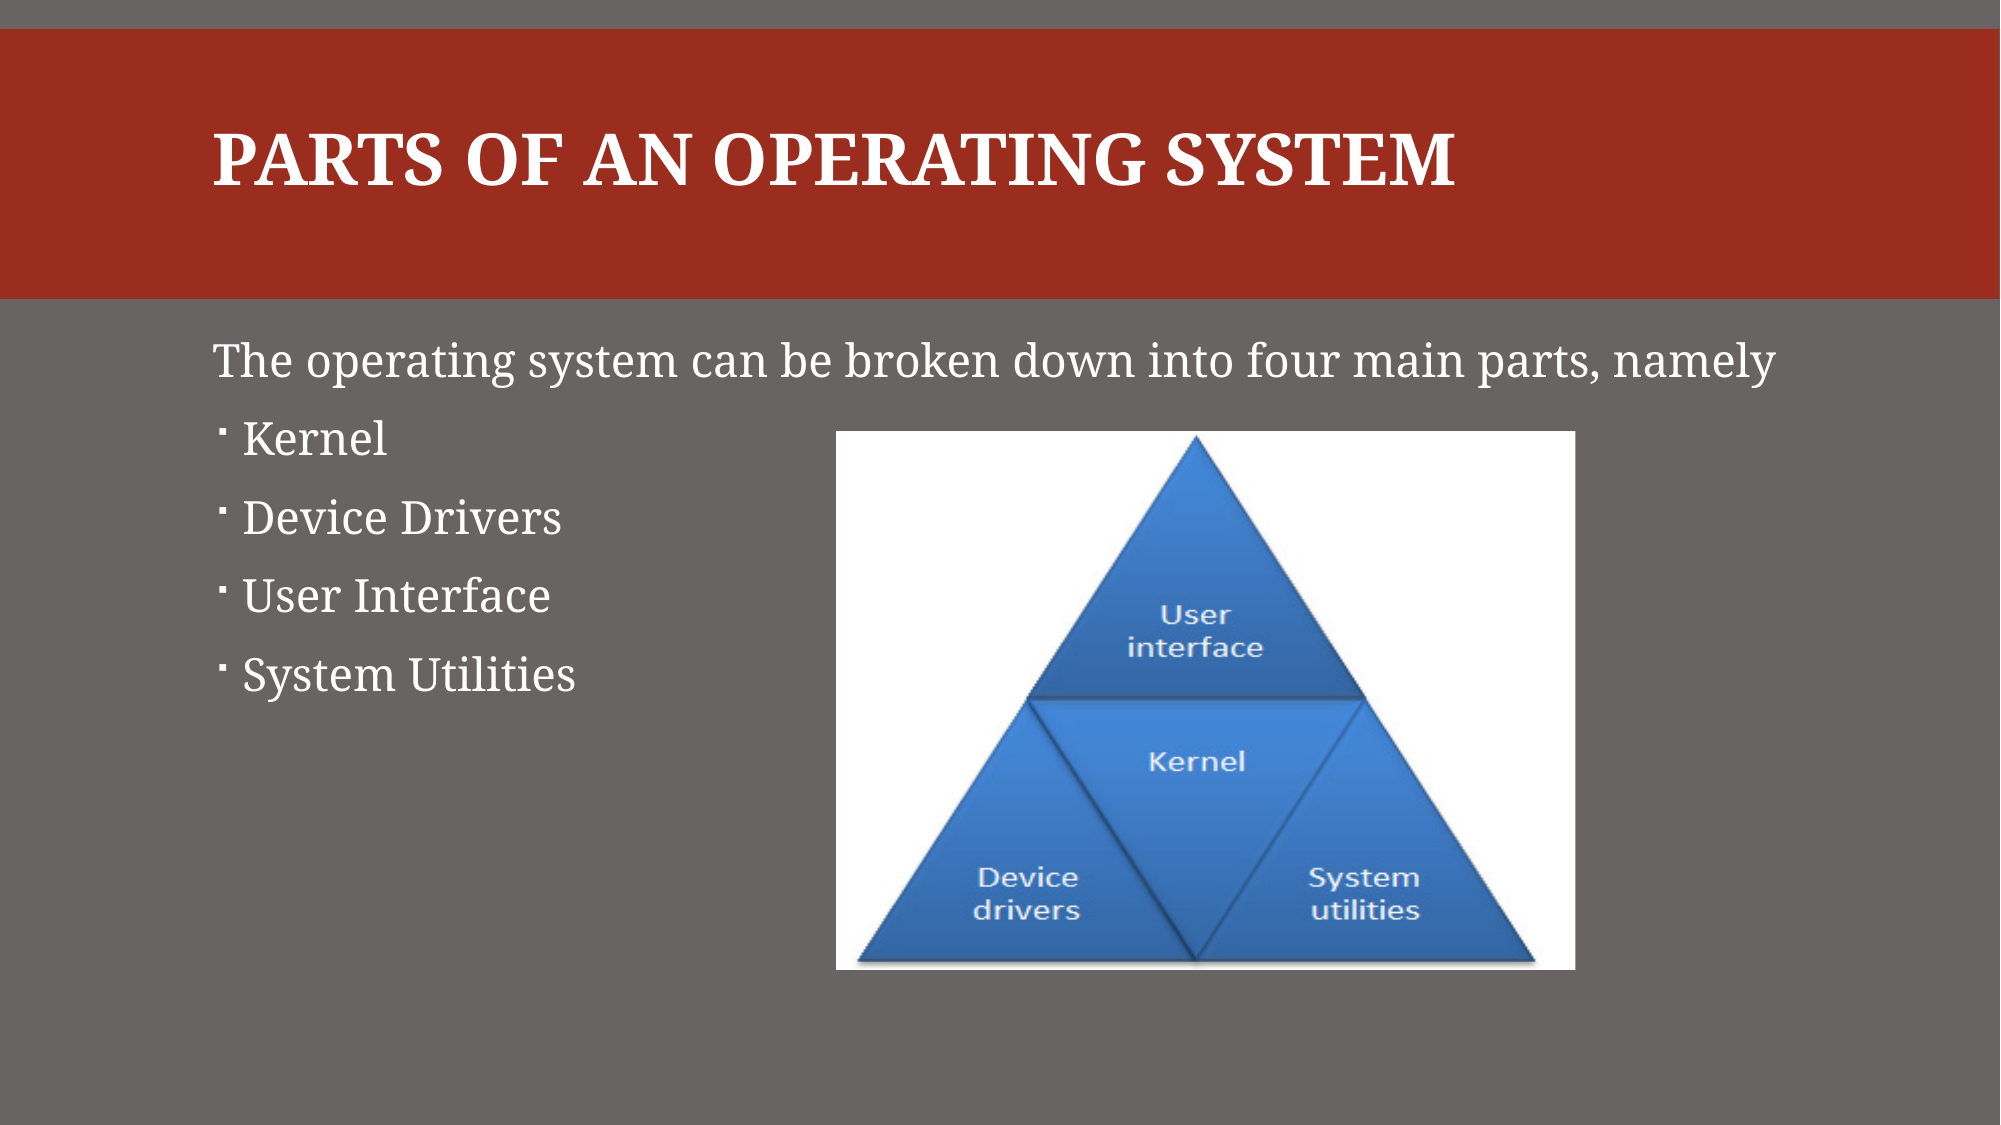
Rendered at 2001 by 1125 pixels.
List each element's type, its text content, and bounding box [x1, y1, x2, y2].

title Parts of an operating system [197, 46, 1803, 295]
picture [835, 431, 1576, 970]
list The operating system can be broken down into four main parts, namely Kernel Device Drivers User Interface System Utilities [197, 329, 1803, 1020]
